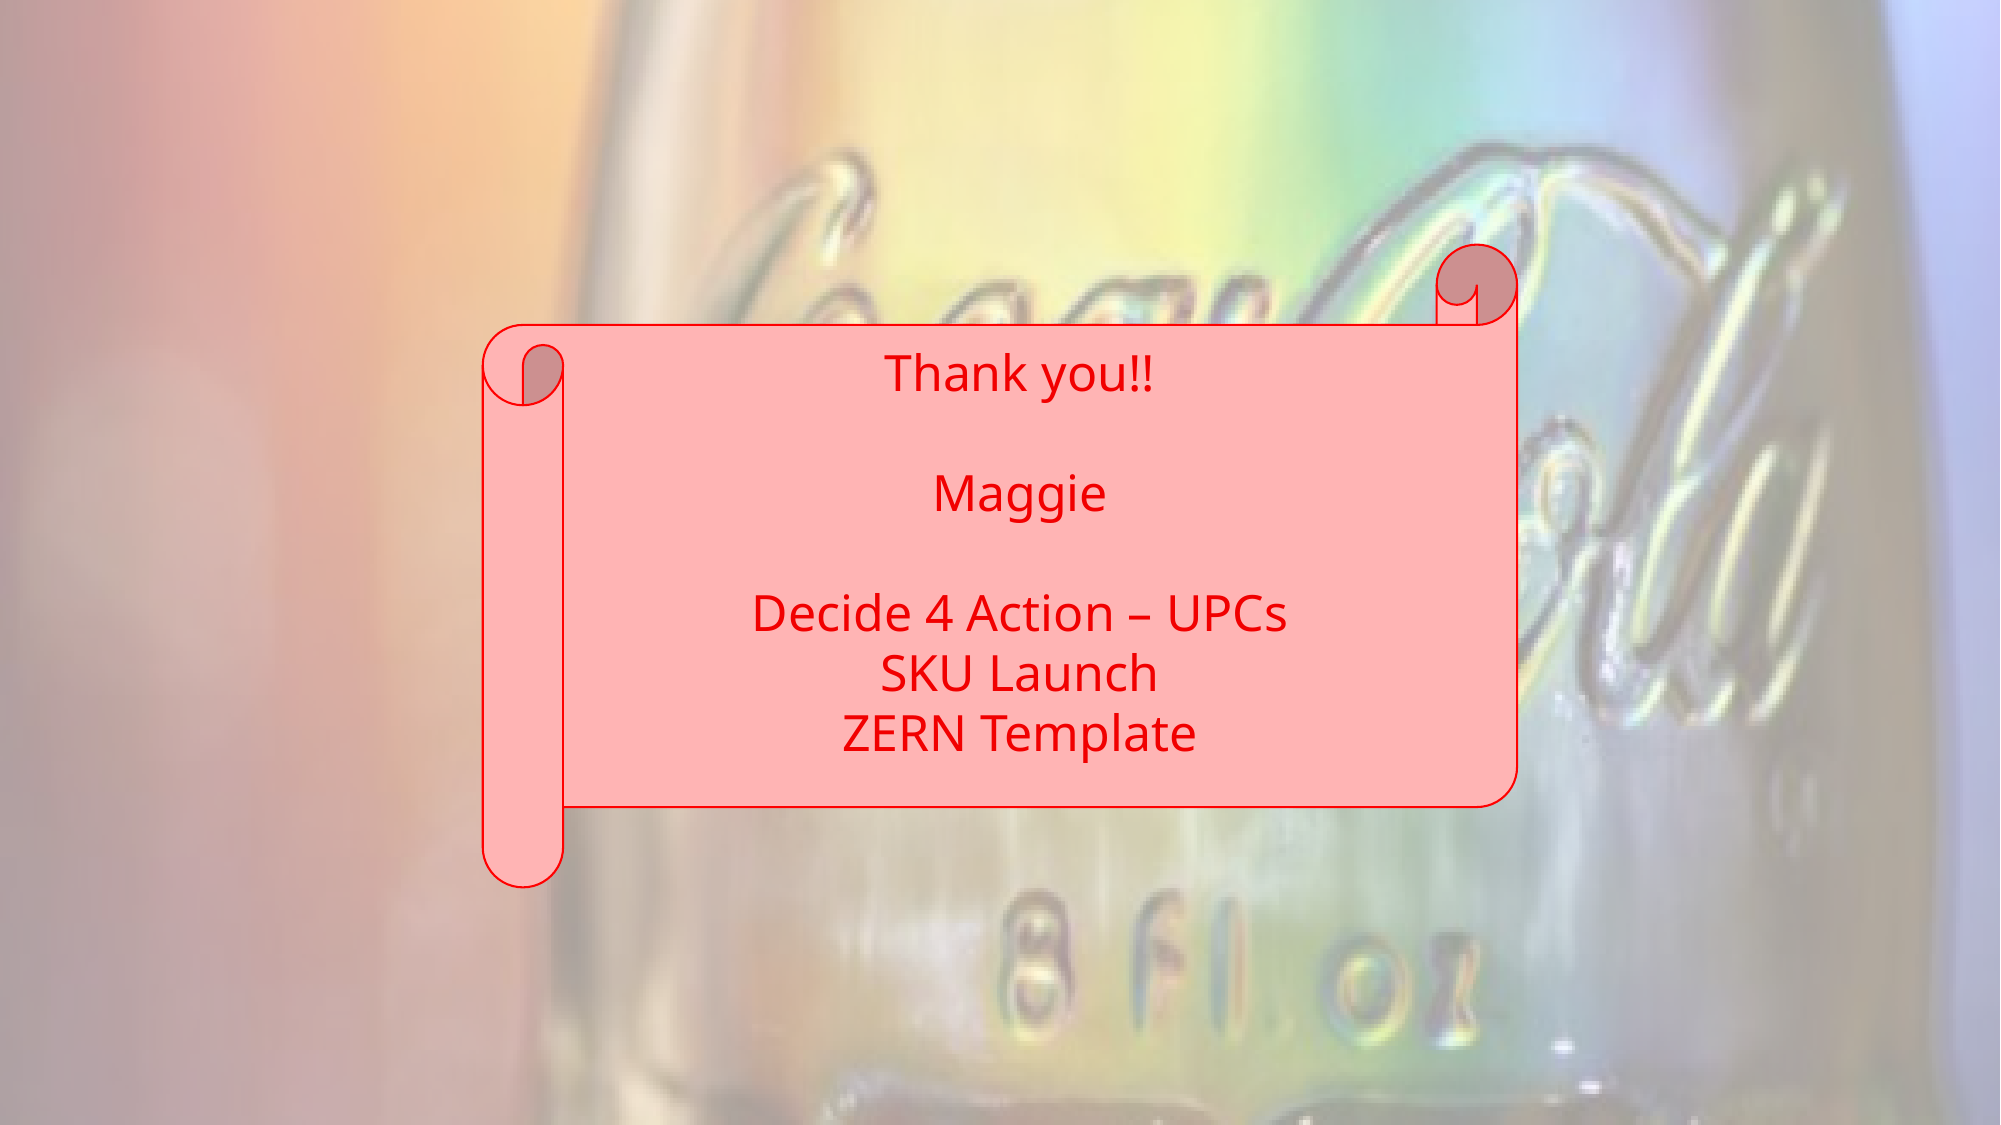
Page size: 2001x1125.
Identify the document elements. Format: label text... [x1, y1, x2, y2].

text_box Thank you!! Maggie Decide 4 Action – UPCs SKU Launch ZERN Template [481, 243, 1519, 889]
